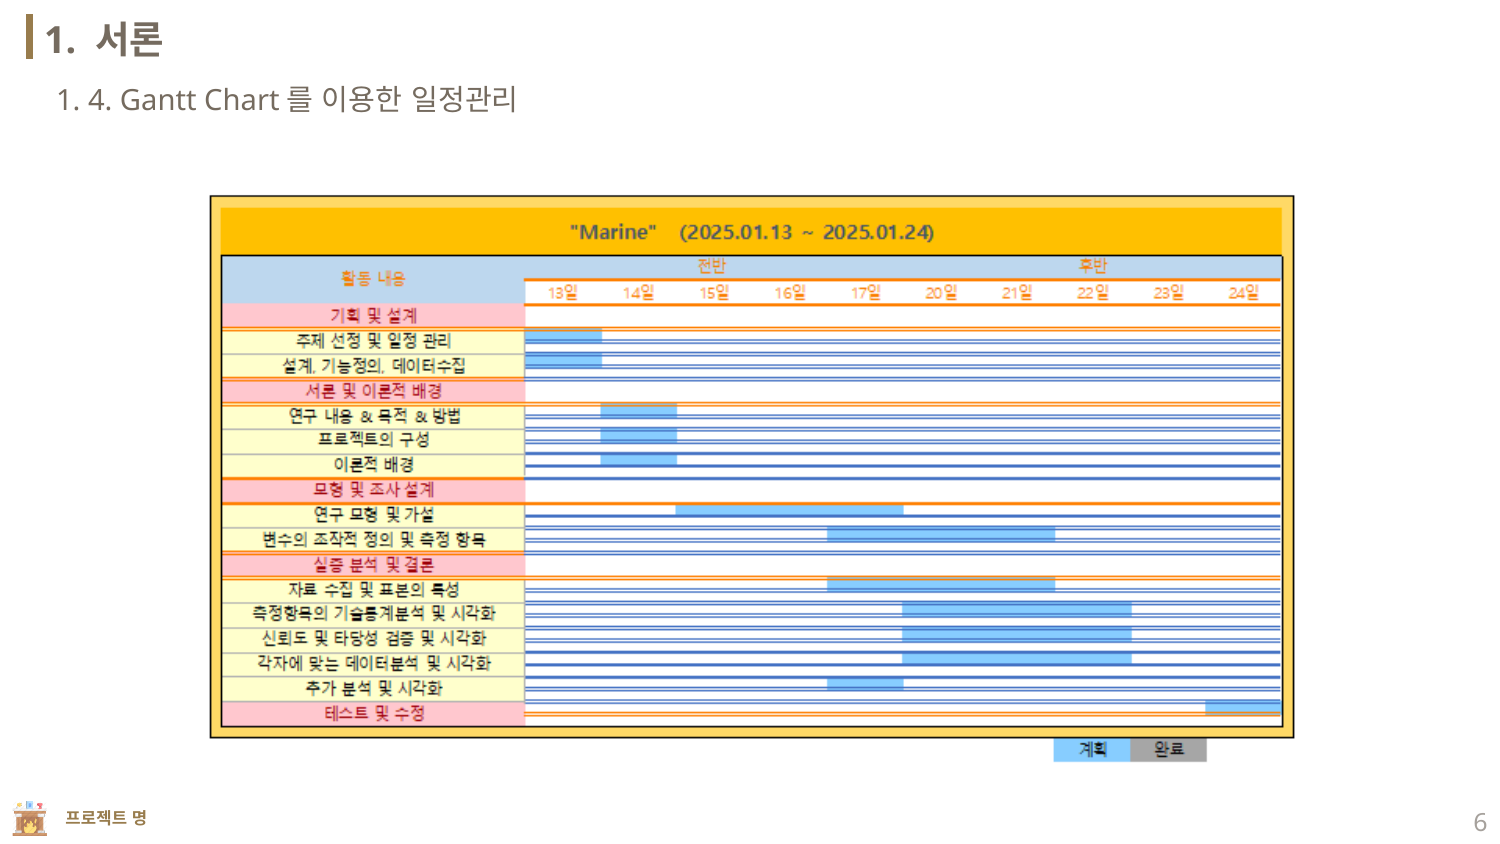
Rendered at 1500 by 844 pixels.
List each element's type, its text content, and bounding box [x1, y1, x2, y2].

slide_number 6 [1152, 800, 1500, 844]
picture [12, 801, 47, 836]
picture [195, 183, 1305, 771]
text_box 1. 4. Gantt Chart를 이용한 일정관리 [41, 73, 1428, 124]
text_box 1. 서론 [29, 8, 305, 69]
